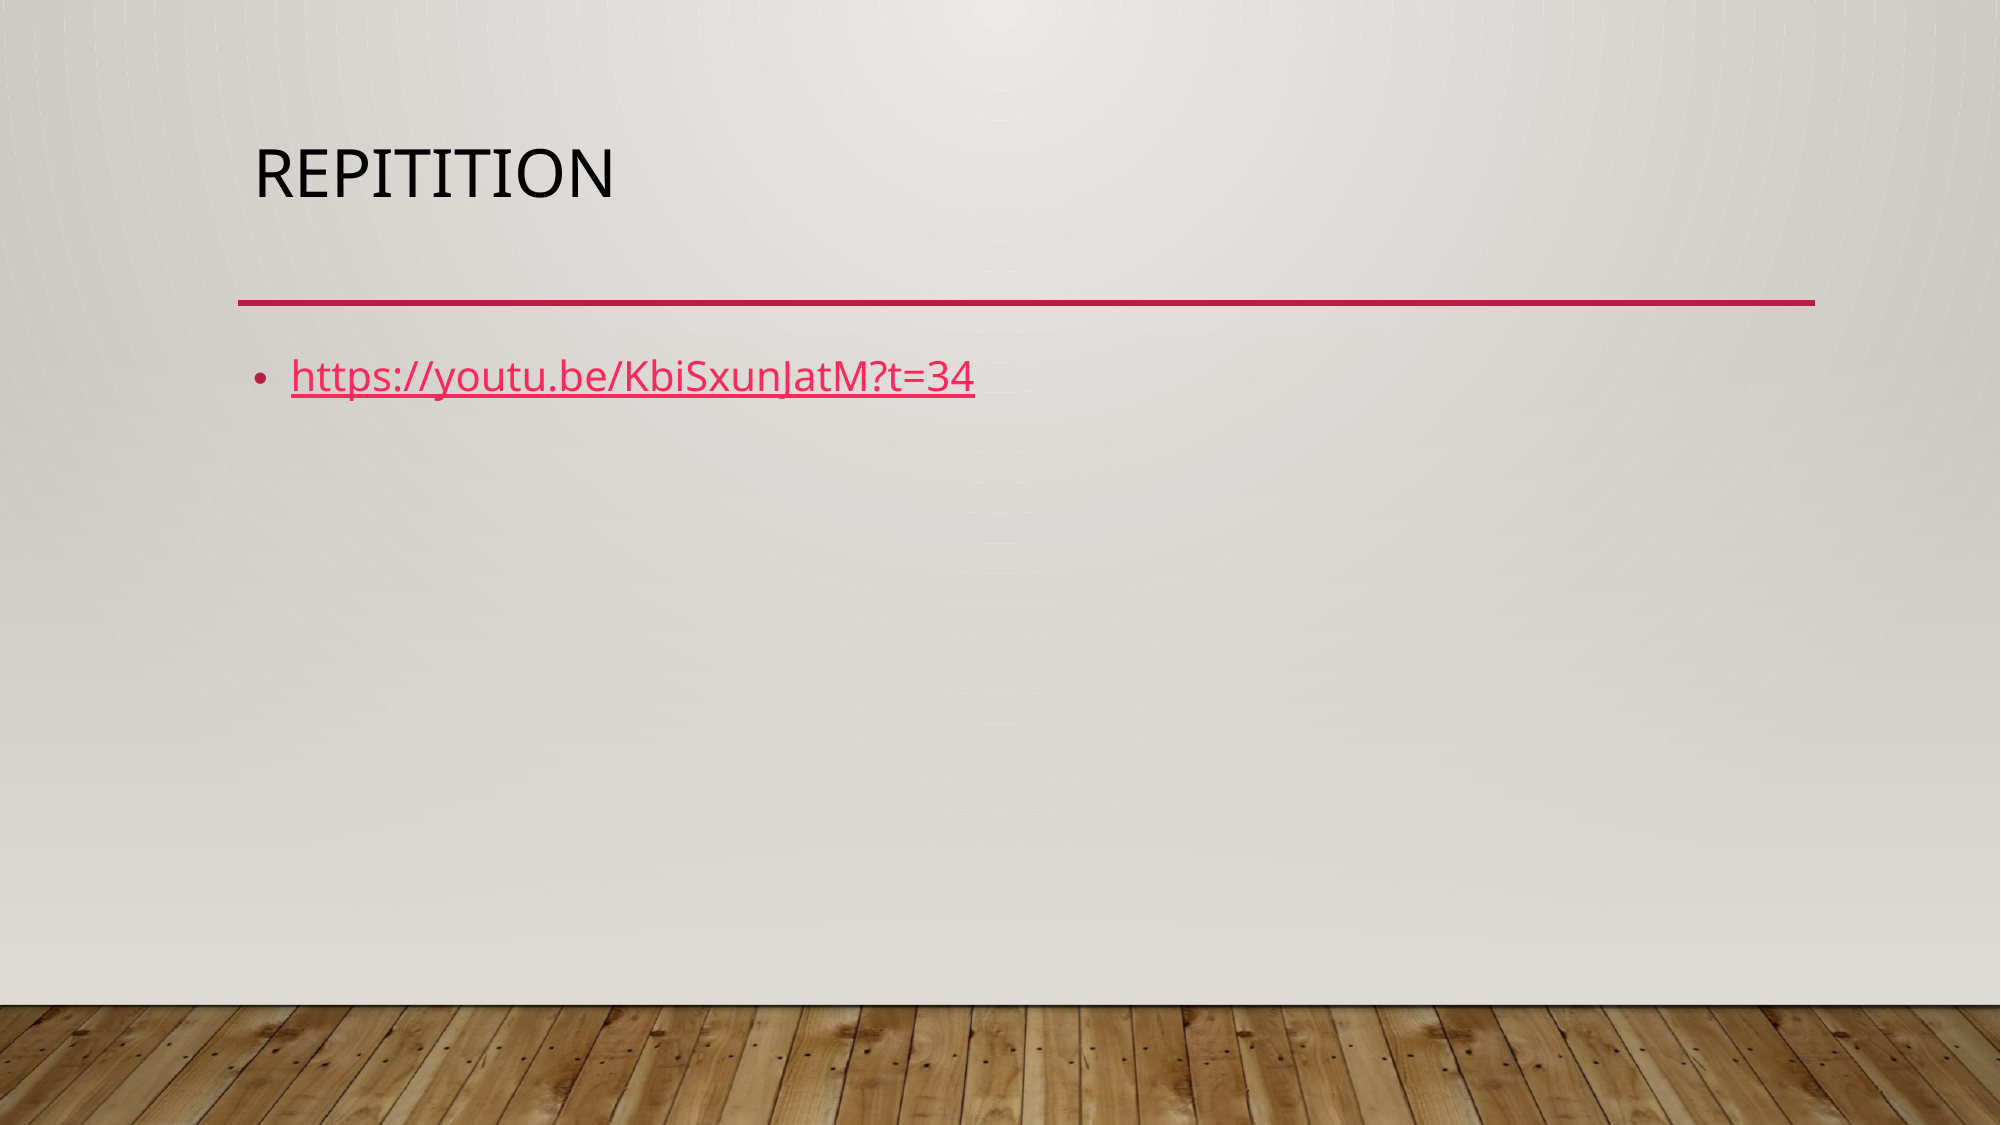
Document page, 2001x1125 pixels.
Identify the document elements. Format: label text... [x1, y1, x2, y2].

list https://youtu.be/KbiSxunJatM?t=34 [238, 330, 1814, 897]
title Repitition [238, 131, 1814, 305]
picture [0, 1005, 2000, 1125]
